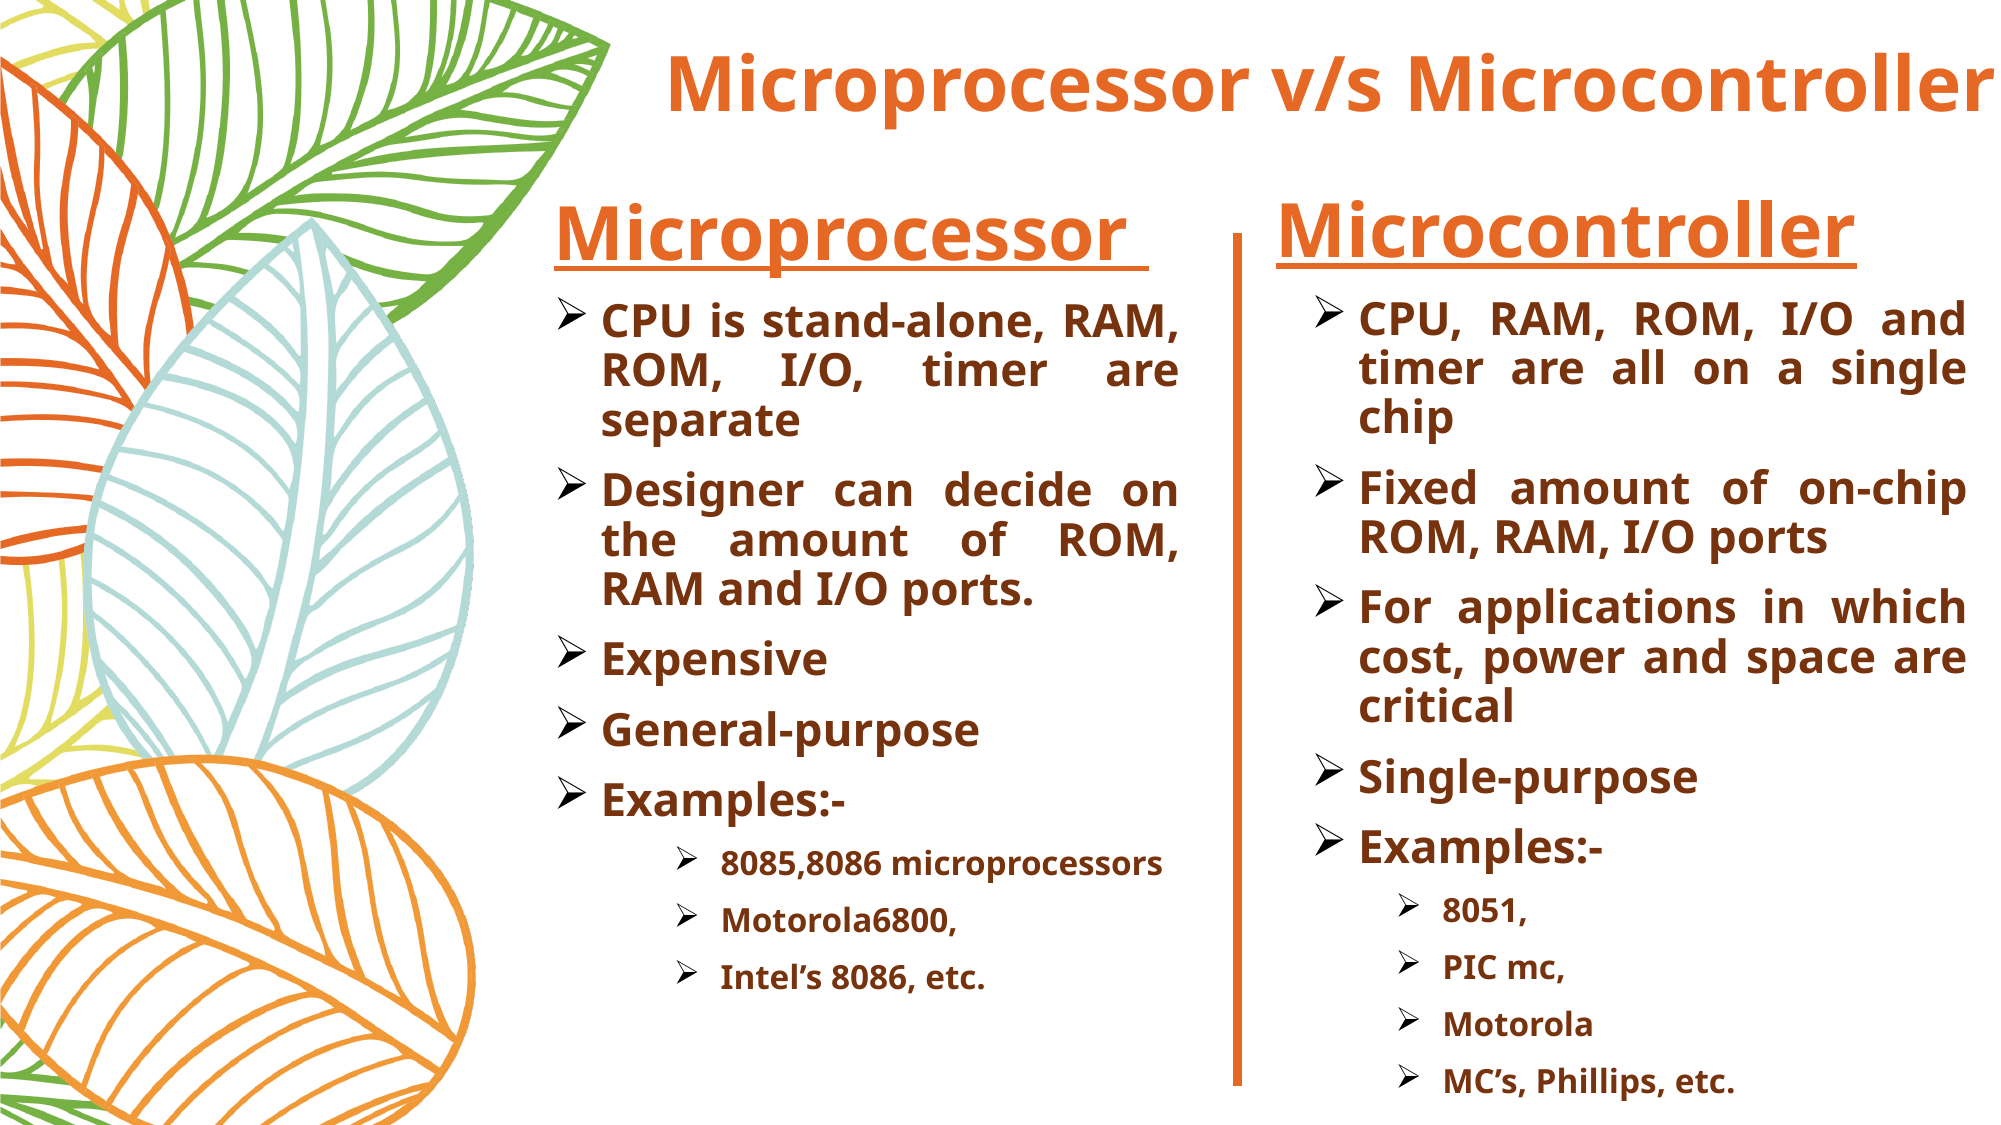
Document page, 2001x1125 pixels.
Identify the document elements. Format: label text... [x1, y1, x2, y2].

text_box Microprocessor CPU is stand-alone, RAM, ROM, I/O, timer are separate Designer can decide on the amount of ROM, RAM and I/O ports. Expensive General-purpose Examples:- 8085,8086 microprocessors Motorola6800, Intel’s 8086, etc. [553, 191, 1180, 1049]
picture [0, 0, 611, 1125]
text_box Microcontroller CPU, RAM, ROM, I/O and timer are all on a single chip Fixed amount of on-chip ROM, RAM, I/O ports For applications in which cost, power and space are critical Single-purpose Examples:- 8051, PIC mc, Motorola MC’s, Phillips, etc. [1275, 189, 1968, 1101]
title Microprocessor v/s Microcontroller [649, 37, 2000, 233]
